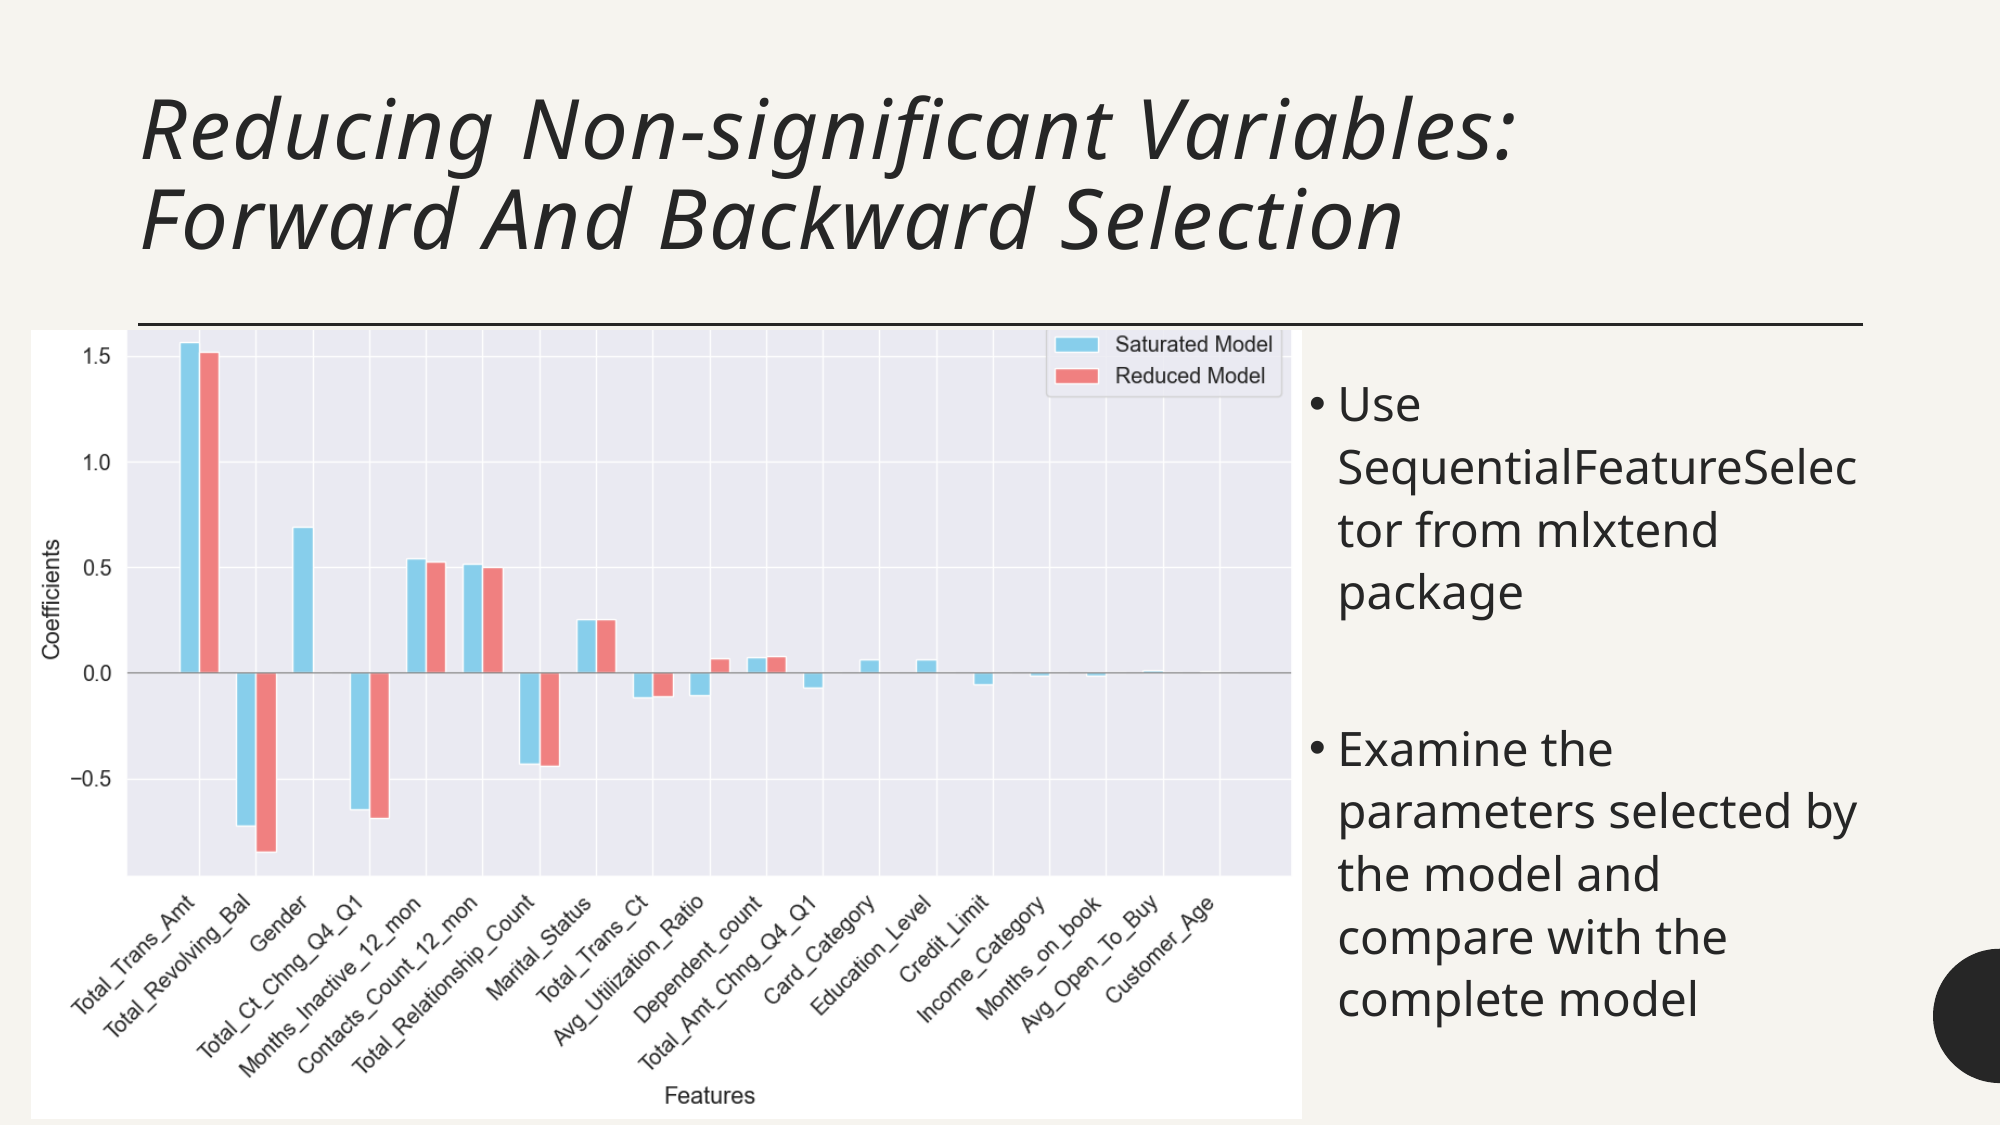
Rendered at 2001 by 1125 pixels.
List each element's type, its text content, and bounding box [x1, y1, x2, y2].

text_box [0, 0, 2000, 1125]
title Reducing Non-significant Variables: Forward And Backward Selection [124, 68, 1875, 287]
text_box [1933, 948, 2000, 1084]
list Use SequentialFeatureSelector from mlxtend package Examine the parameters selected by the model and compare with the complete model [1302, 361, 1875, 1041]
picture [30, 330, 1302, 1119]
